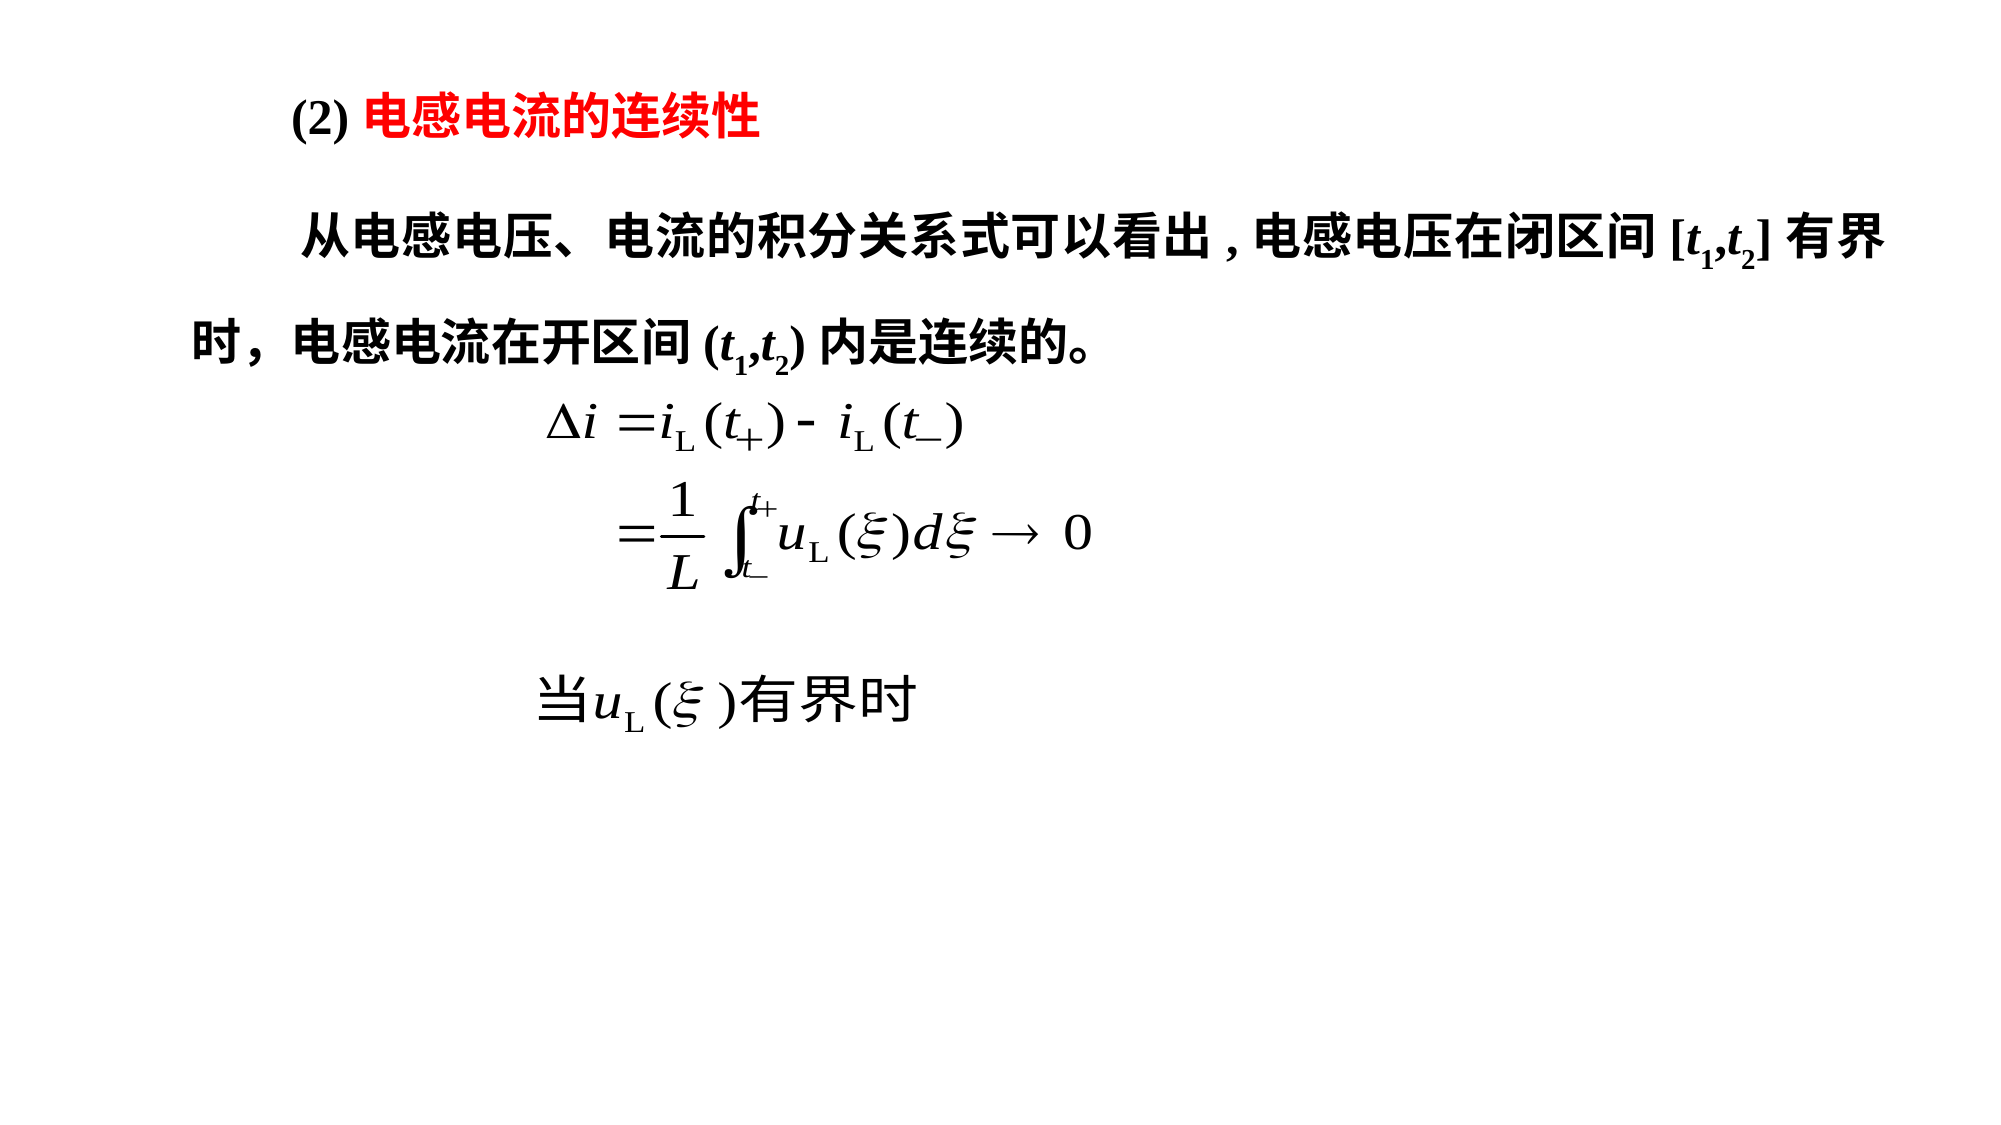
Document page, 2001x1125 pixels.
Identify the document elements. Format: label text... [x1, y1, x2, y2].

text_box (2)电感电流的连续性 从电感电压、电流的积分关系式可以看出,电感电压在闭区间[t1,t2]有界时，电感电流在开区间(t1,t2)内是连续的。 [176, 46, 1901, 389]
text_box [532, 388, 1287, 743]
